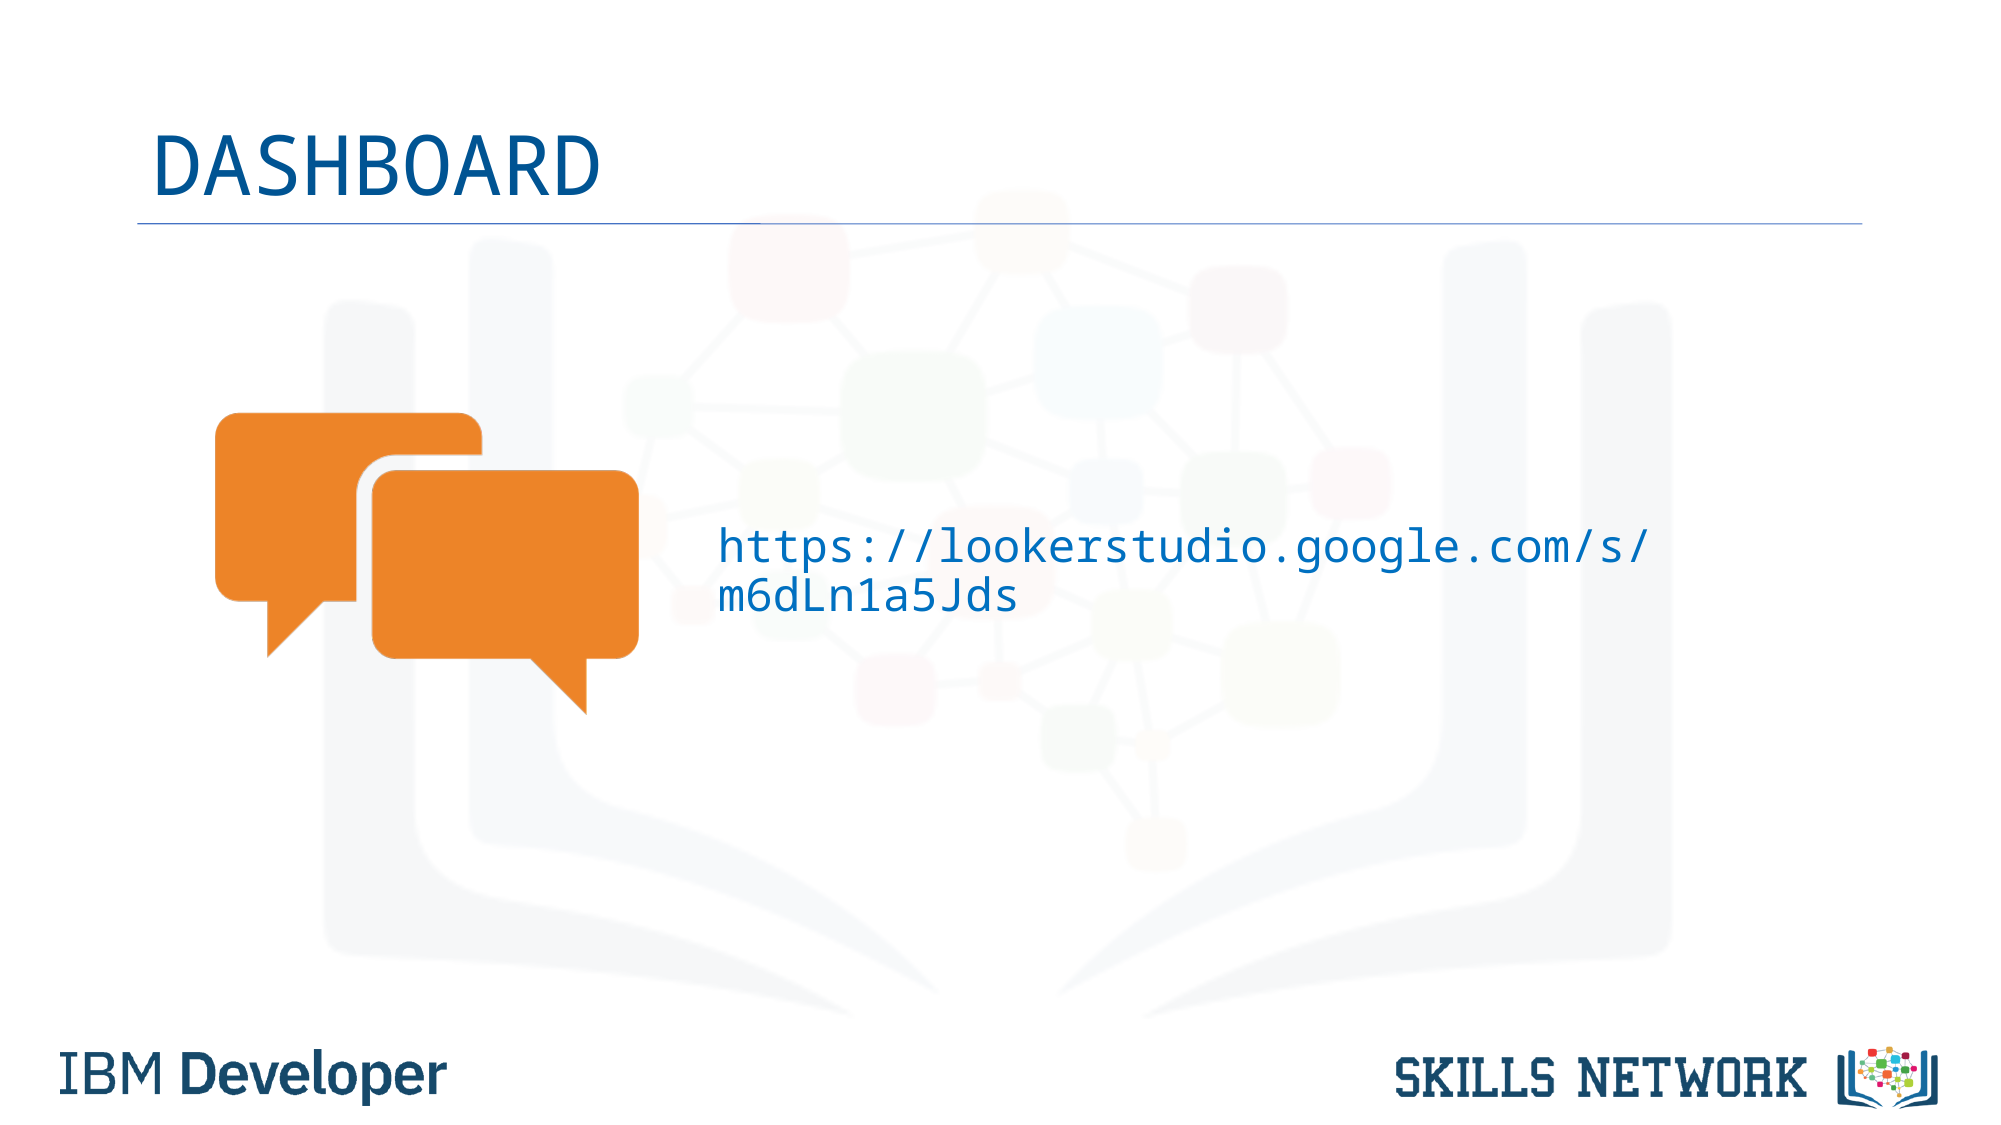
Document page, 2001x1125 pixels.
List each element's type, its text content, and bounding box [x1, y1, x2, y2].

picture [55, 1045, 459, 1108]
title DASHBOARD [137, 59, 1863, 278]
picture [176, 311, 678, 813]
picture [1390, 1045, 1945, 1111]
list https://lookerstudio.google.com/s/m6dLn1a5Jds [702, 515, 1863, 937]
